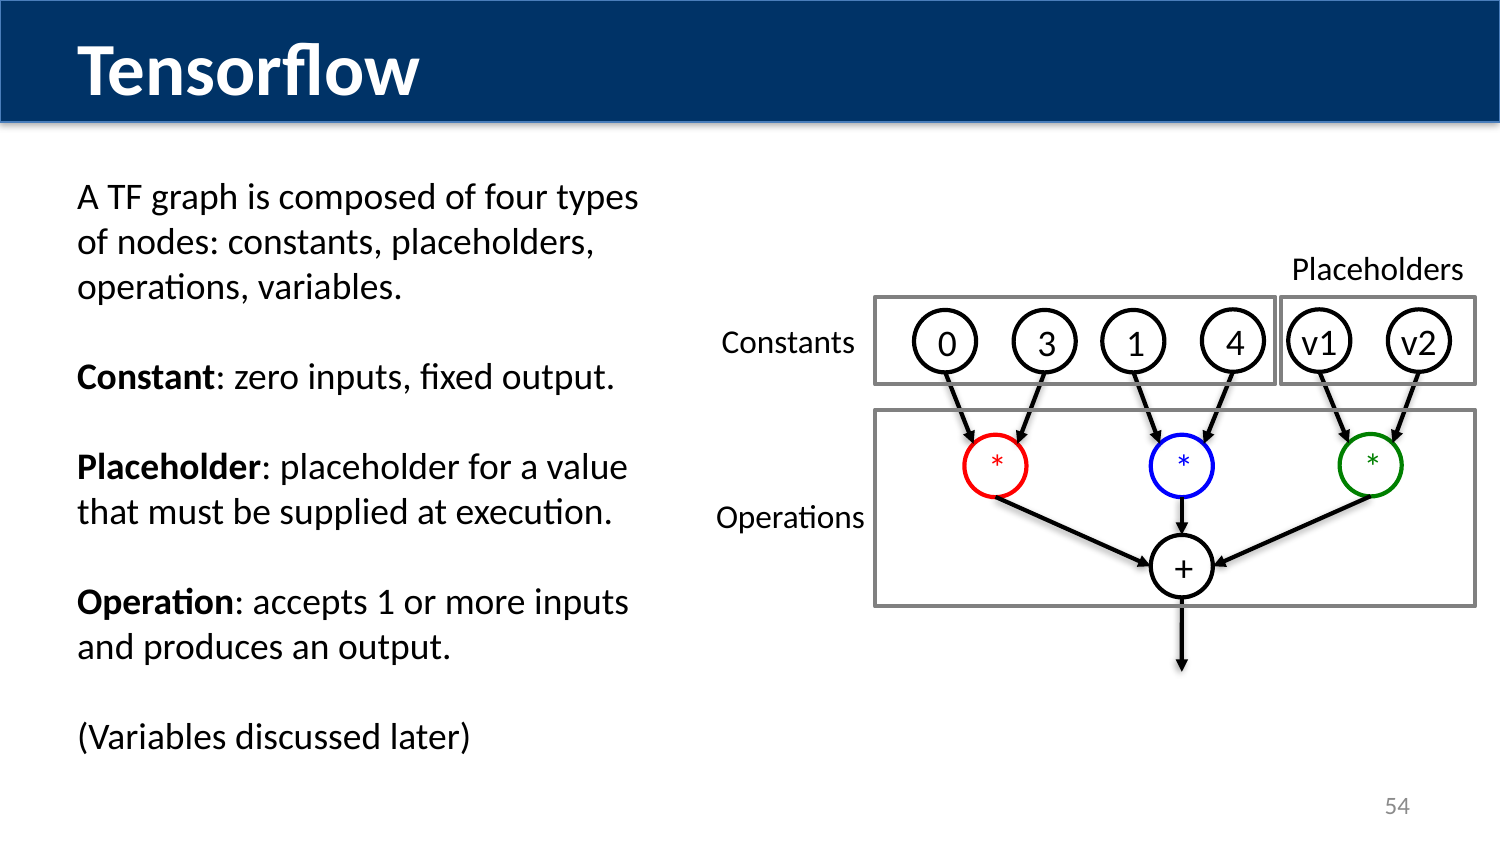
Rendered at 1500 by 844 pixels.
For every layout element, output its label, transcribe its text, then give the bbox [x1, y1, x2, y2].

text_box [1203, 371, 1234, 445]
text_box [1212, 496, 1371, 567]
text_box [873, 295, 1277, 386]
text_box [944, 372, 974, 445]
slide_number 54 [1074, 782, 1425, 827]
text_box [1017, 372, 1045, 445]
text_box Constants [706, 312, 871, 368]
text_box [995, 496, 1151, 567]
text_box Operations [701, 488, 881, 543]
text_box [1392, 371, 1420, 444]
text_box [873, 408, 1477, 608]
text_box Tensorflow [62, 13, 1200, 119]
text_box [1319, 371, 1349, 444]
text_box [1279, 295, 1477, 386]
text_box A TF graph is composed of four types of nodes: constants, placeholders, operations, variables. Constant: zero inputs, fixed output. Placeholder: placeholder for a value that must be supplied at execution. Operation: accepts 1 or more inputs and produces an output. (Variables discussed later) [62, 164, 663, 782]
text_box Placeholders [1272, 239, 1484, 295]
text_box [1133, 372, 1160, 445]
text_box [0, 0, 1500, 123]
